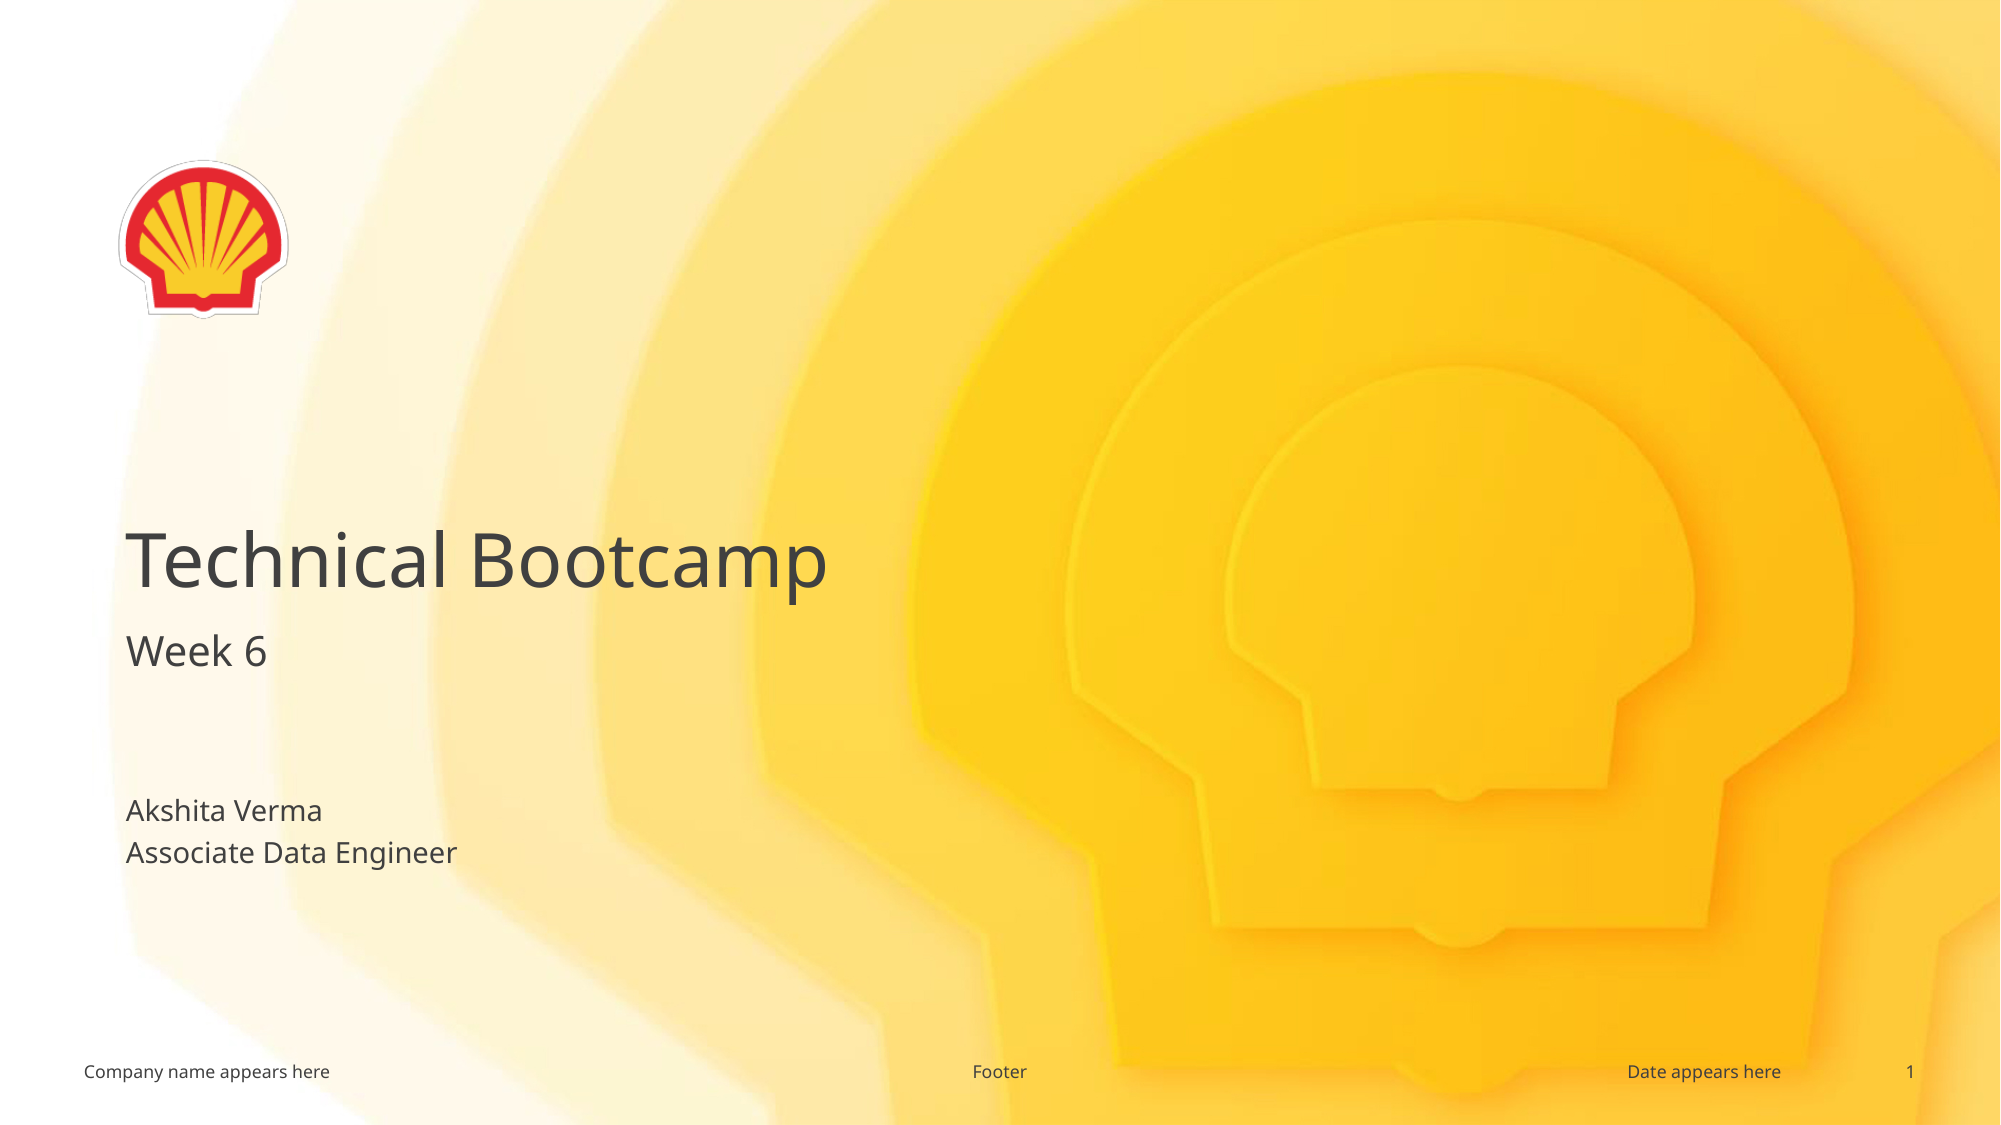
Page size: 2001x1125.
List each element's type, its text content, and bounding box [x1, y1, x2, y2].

picture [0, 0, 2001, 1125]
list Akshita Verma [125, 792, 1418, 832]
footer Footer [635, 1060, 1364, 1101]
list Associate Data Engineer [125, 833, 1418, 874]
title Technical Bootcamp [125, 451, 1763, 603]
slide_number Date appears here [1586, 1060, 1823, 1101]
slide_number 1 [1857, 1060, 1917, 1101]
subtitle Week 6 [125, 624, 1763, 748]
